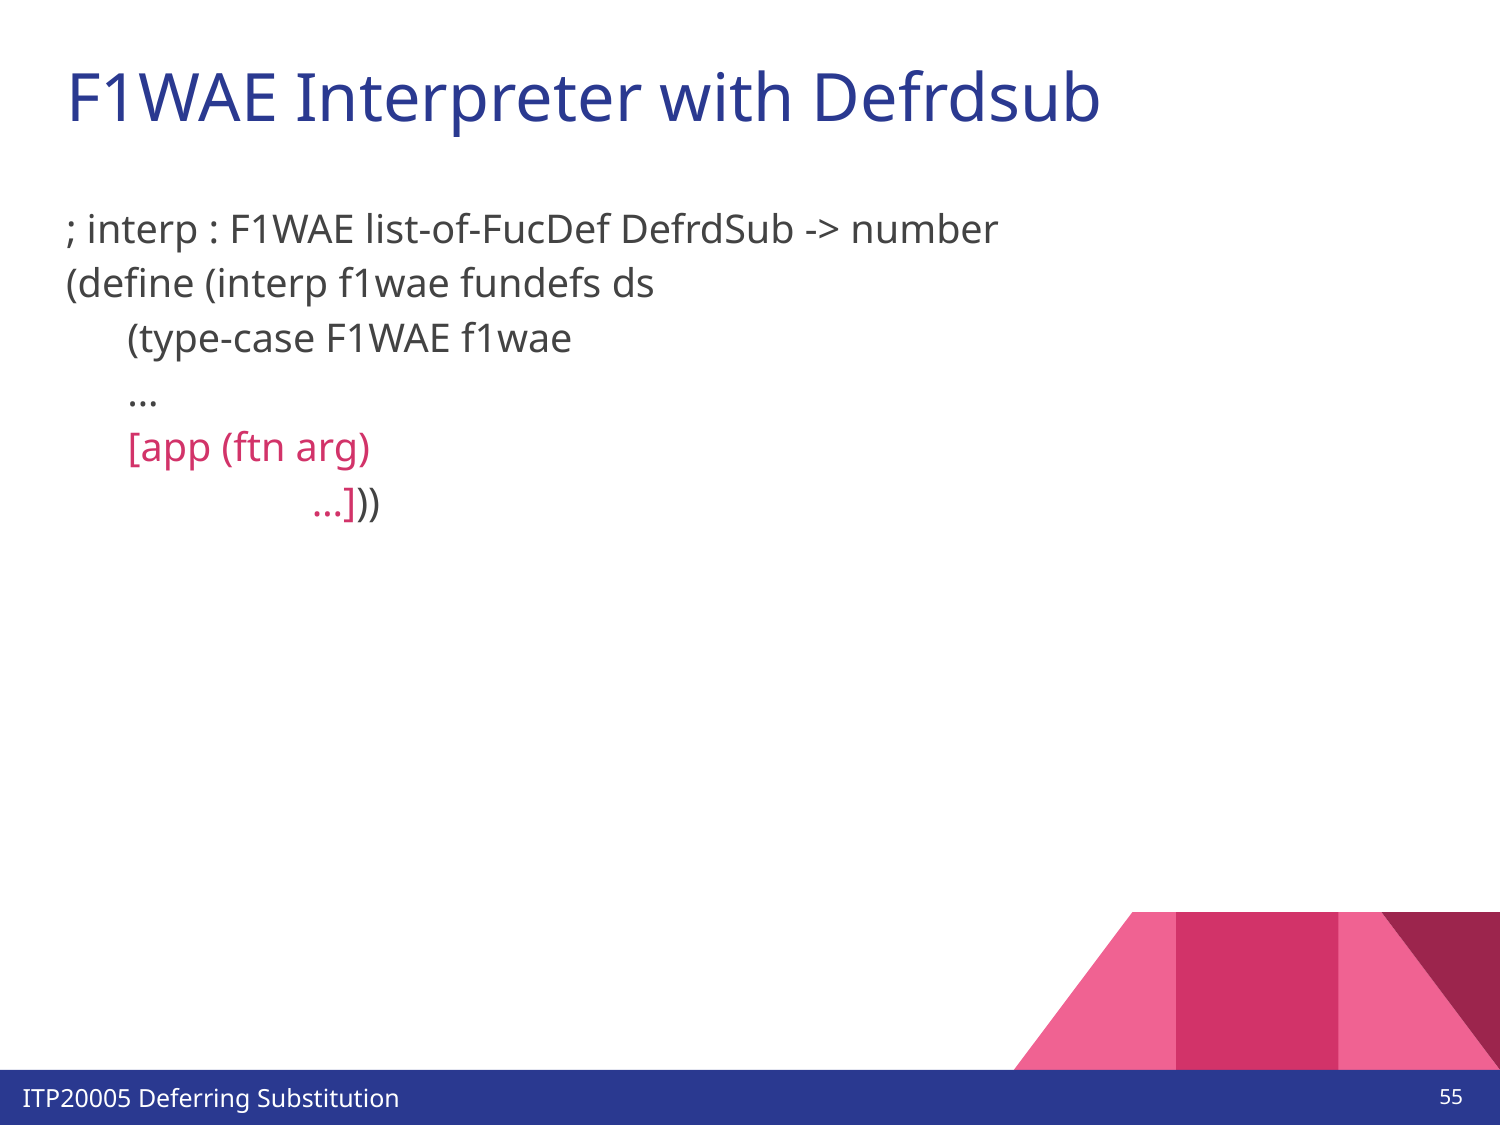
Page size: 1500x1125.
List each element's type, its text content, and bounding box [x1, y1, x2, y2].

slide_number ‹#› [1387, 1054, 1478, 1125]
title F1WAE Interpreter with Defrdsub [51, 39, 1449, 173]
list ; interp : F1WAE list-of-FucDef DefrdSub -> number (define (interp f1wae fundefs ds (type-case F1WAE f1wae … [app (ftn arg) …])) [51, 181, 1500, 912]
